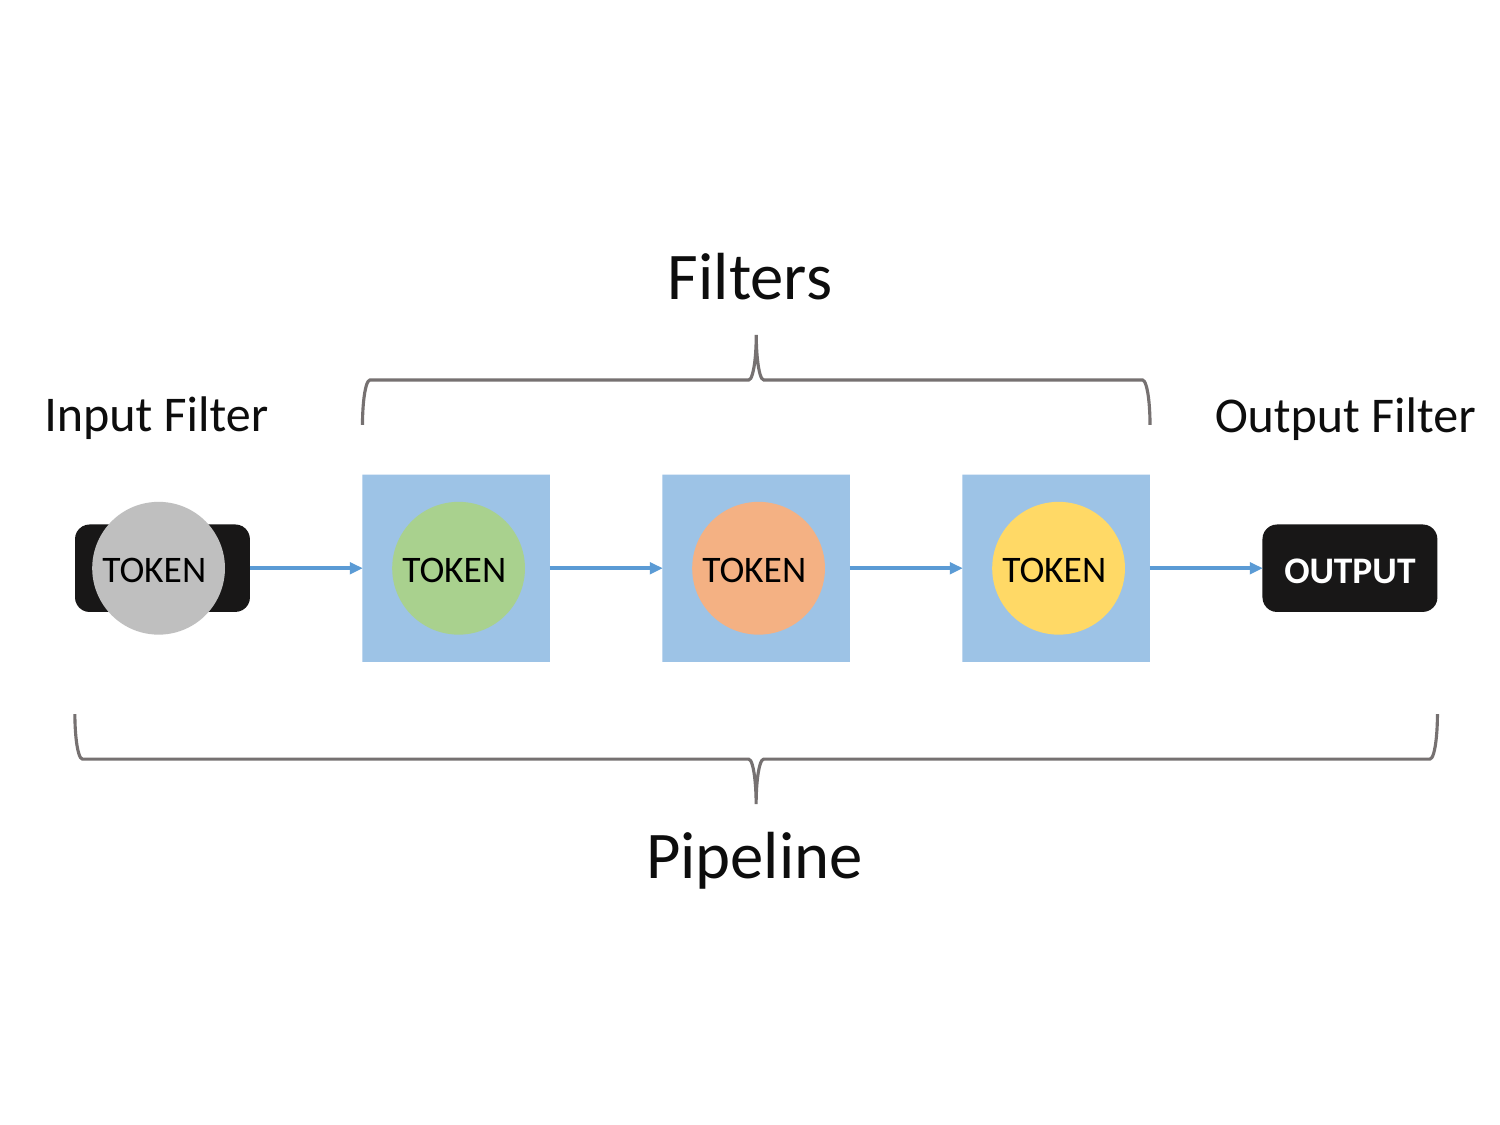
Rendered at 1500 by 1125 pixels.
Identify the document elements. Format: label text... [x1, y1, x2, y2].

text_box [361, 334, 1151, 425]
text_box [687, 501, 825, 635]
text_box Pipeline [631, 804, 882, 899]
text_box Output Filter [1200, 374, 1496, 450]
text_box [987, 501, 1125, 635]
text_box [74, 714, 1438, 805]
text_box Input Filter [29, 374, 296, 450]
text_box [87, 501, 225, 635]
text_box INPUT [73, 523, 87, 613]
text_box [361, 473, 551, 663]
text_box [961, 473, 1151, 663]
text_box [387, 501, 525, 635]
text_box Filters [653, 225, 860, 321]
text_box [661, 473, 851, 663]
text_box OUTPUT [1261, 523, 1439, 614]
text_box INPUT [225, 523, 252, 613]
